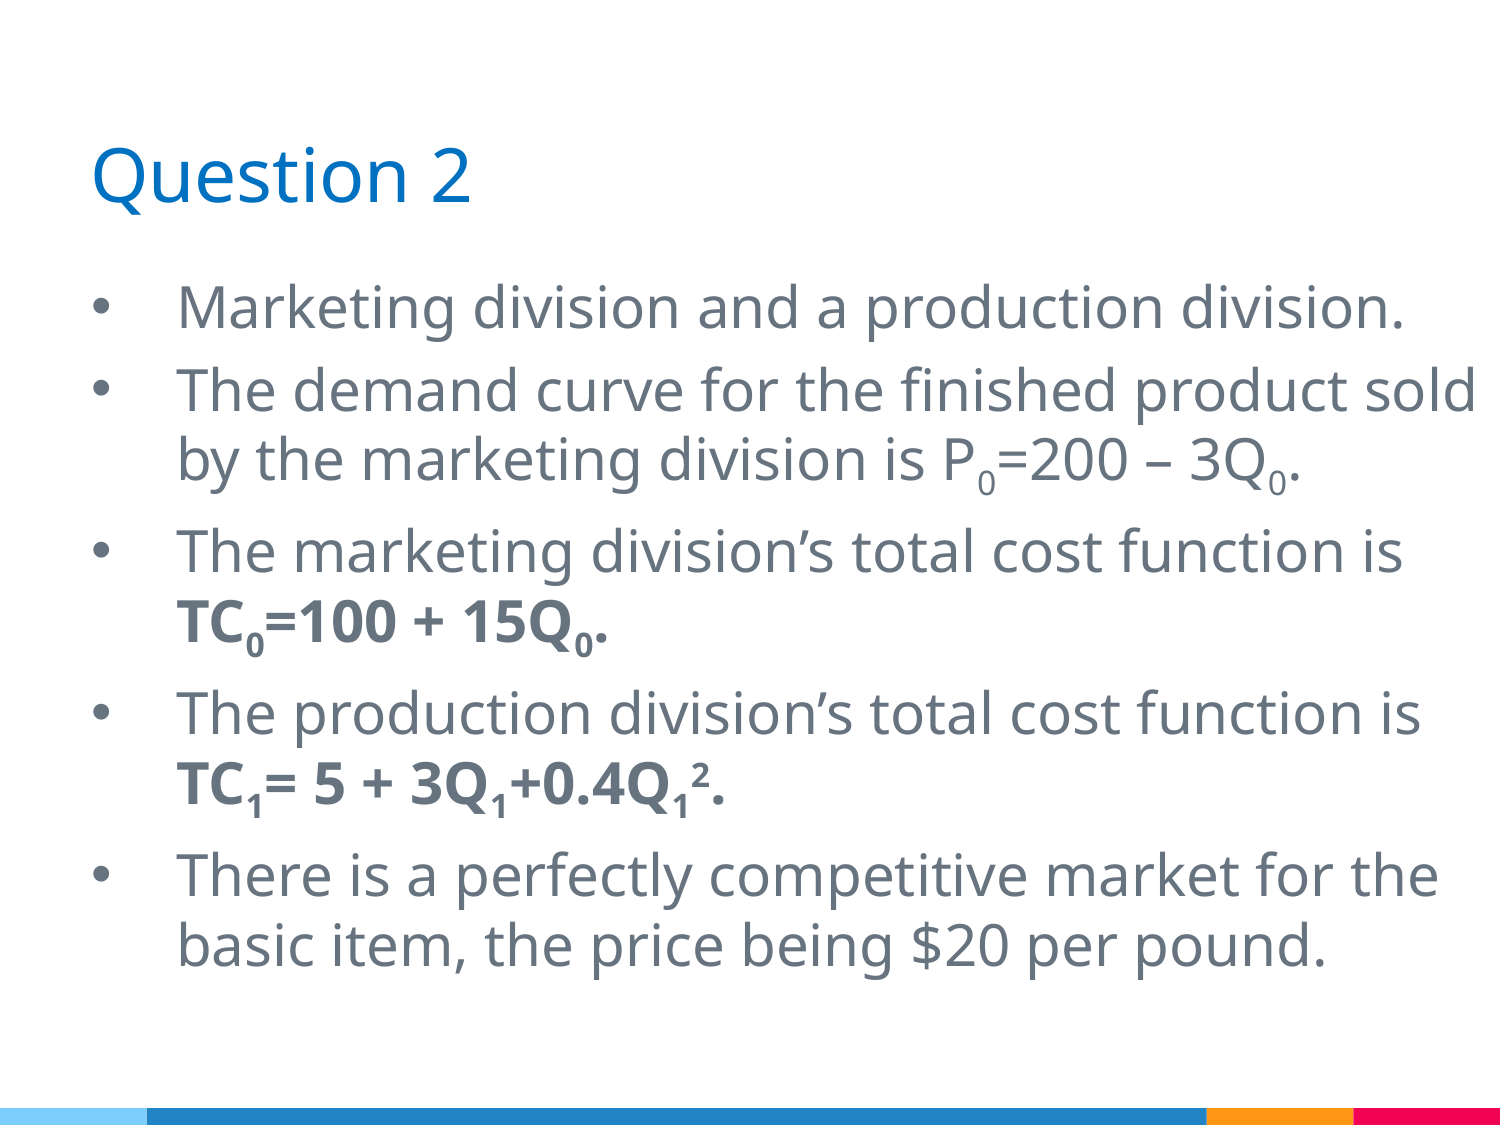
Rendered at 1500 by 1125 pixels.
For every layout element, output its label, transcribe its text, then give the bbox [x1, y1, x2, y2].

title Question 2 [75, 45, 1425, 233]
list Marketing division and a production division. The demand curve for the finished product sold by the marketing division is P0=200 – 3Q0. The marketing division’s total cost function is TC0=100 + 15Q0. The production division’s total cost function is TC1= 5 + 3Q1+0.4Q12. There is a perfectly competitive market for the basic item, the price being $20 per pound. [76, 255, 1500, 1125]
